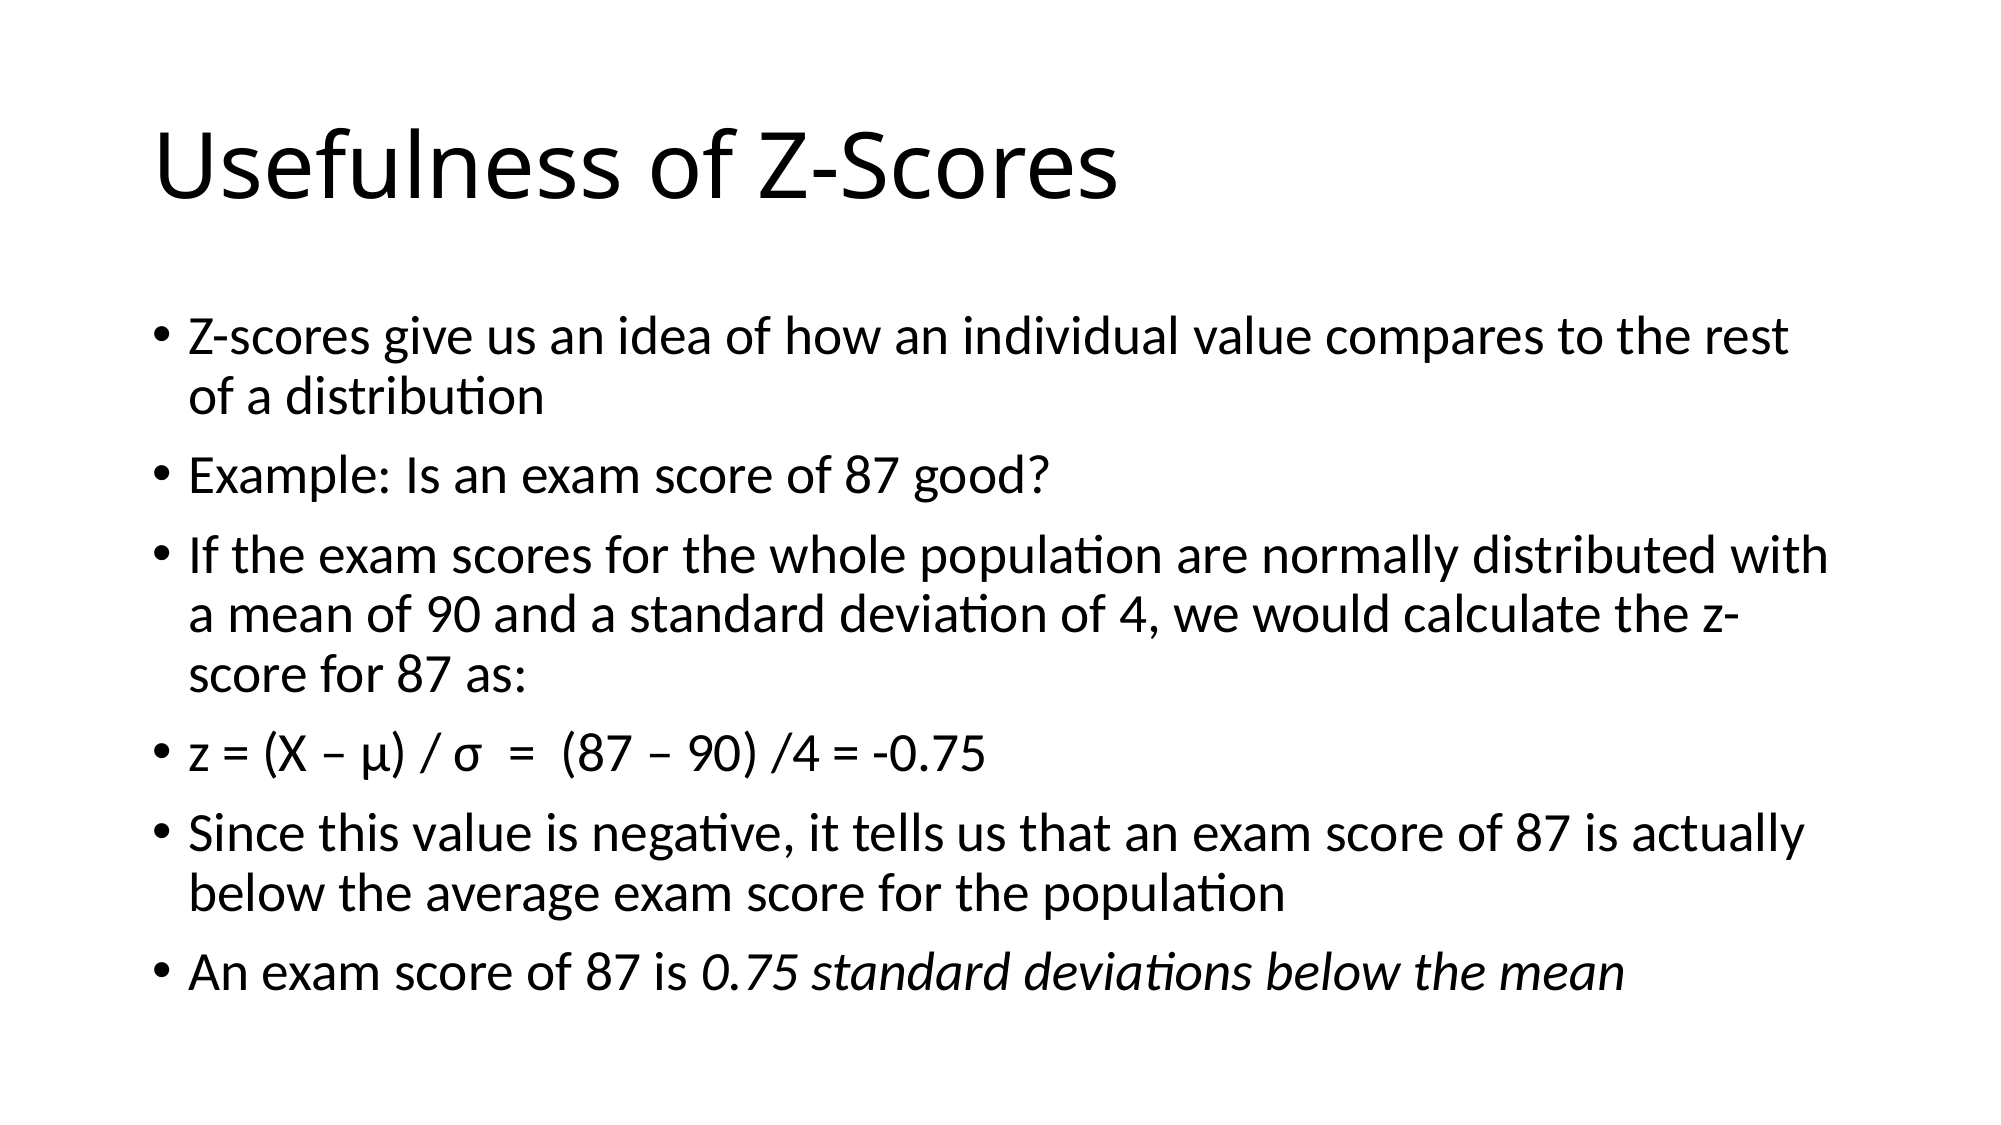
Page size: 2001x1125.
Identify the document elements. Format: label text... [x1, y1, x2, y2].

list Z-scores give us an idea of how an individual value compares to the rest of a distribution Example: Is an exam score of 87 good? If the exam scores for the whole population are normally distributed with a mean of 90 and a standard deviation of 4, we would calculate the z-score for 87 as: z = (X – μ) / σ = (87 – 90) /4 = -0.75 Since this value is negative, it tells us that an exam score of 87 is actually below the average exam score for the population An exam score of 87 is 0.75 standard deviations below the mean [137, 299, 1863, 1014]
title Usefulness of Z-Scores [137, 59, 1863, 278]
